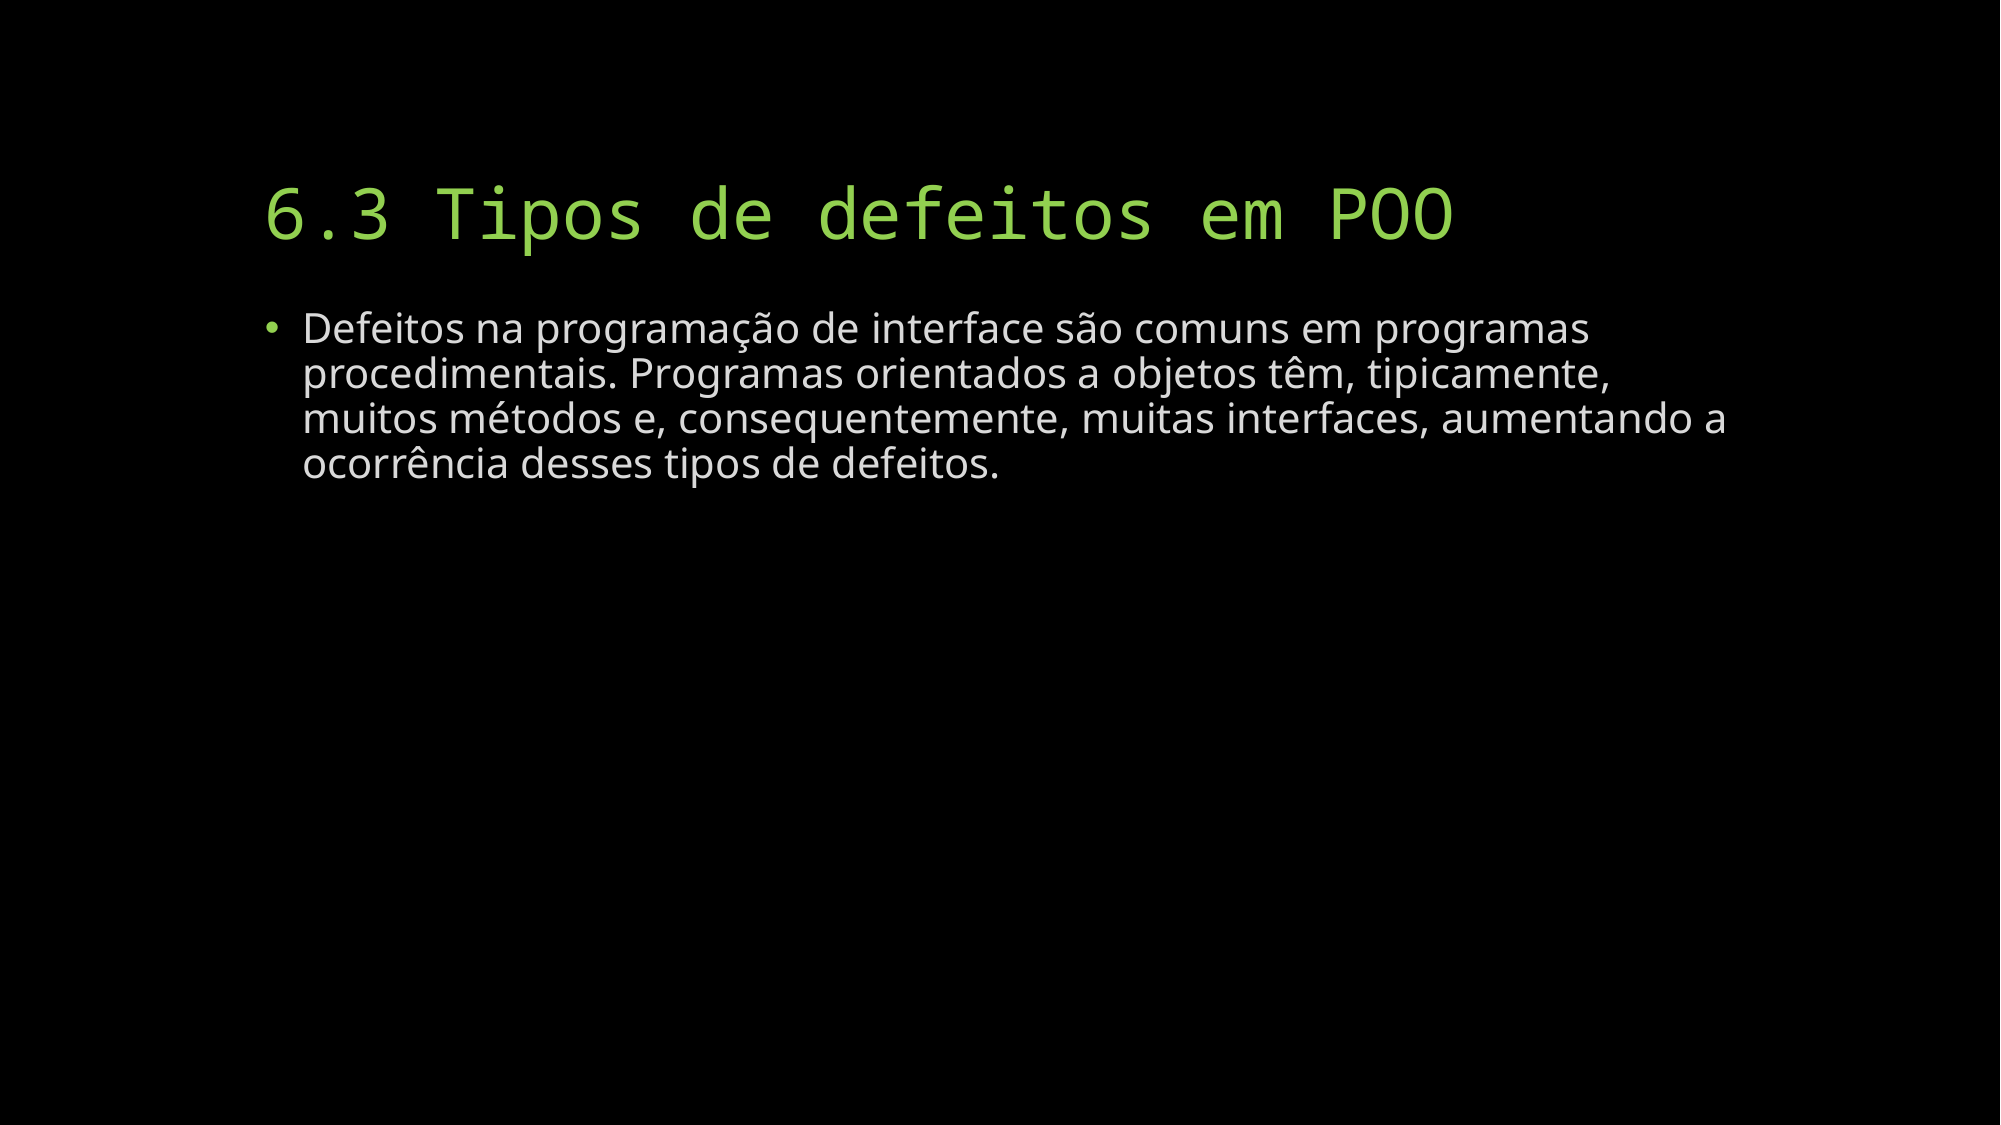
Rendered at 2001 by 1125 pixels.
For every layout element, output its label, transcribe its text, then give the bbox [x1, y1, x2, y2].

title 6.3 Tipos de defeitos em POO [249, 75, 1750, 263]
list Defeitos na programação de interface são comuns em programas procedimentais. Programas orientados a objetos têm, tipicamente, muitos métodos e, consequentemente, muitas interfaces, aumentando a ocorrência desses tipos de defeitos. [249, 299, 1750, 1000]
